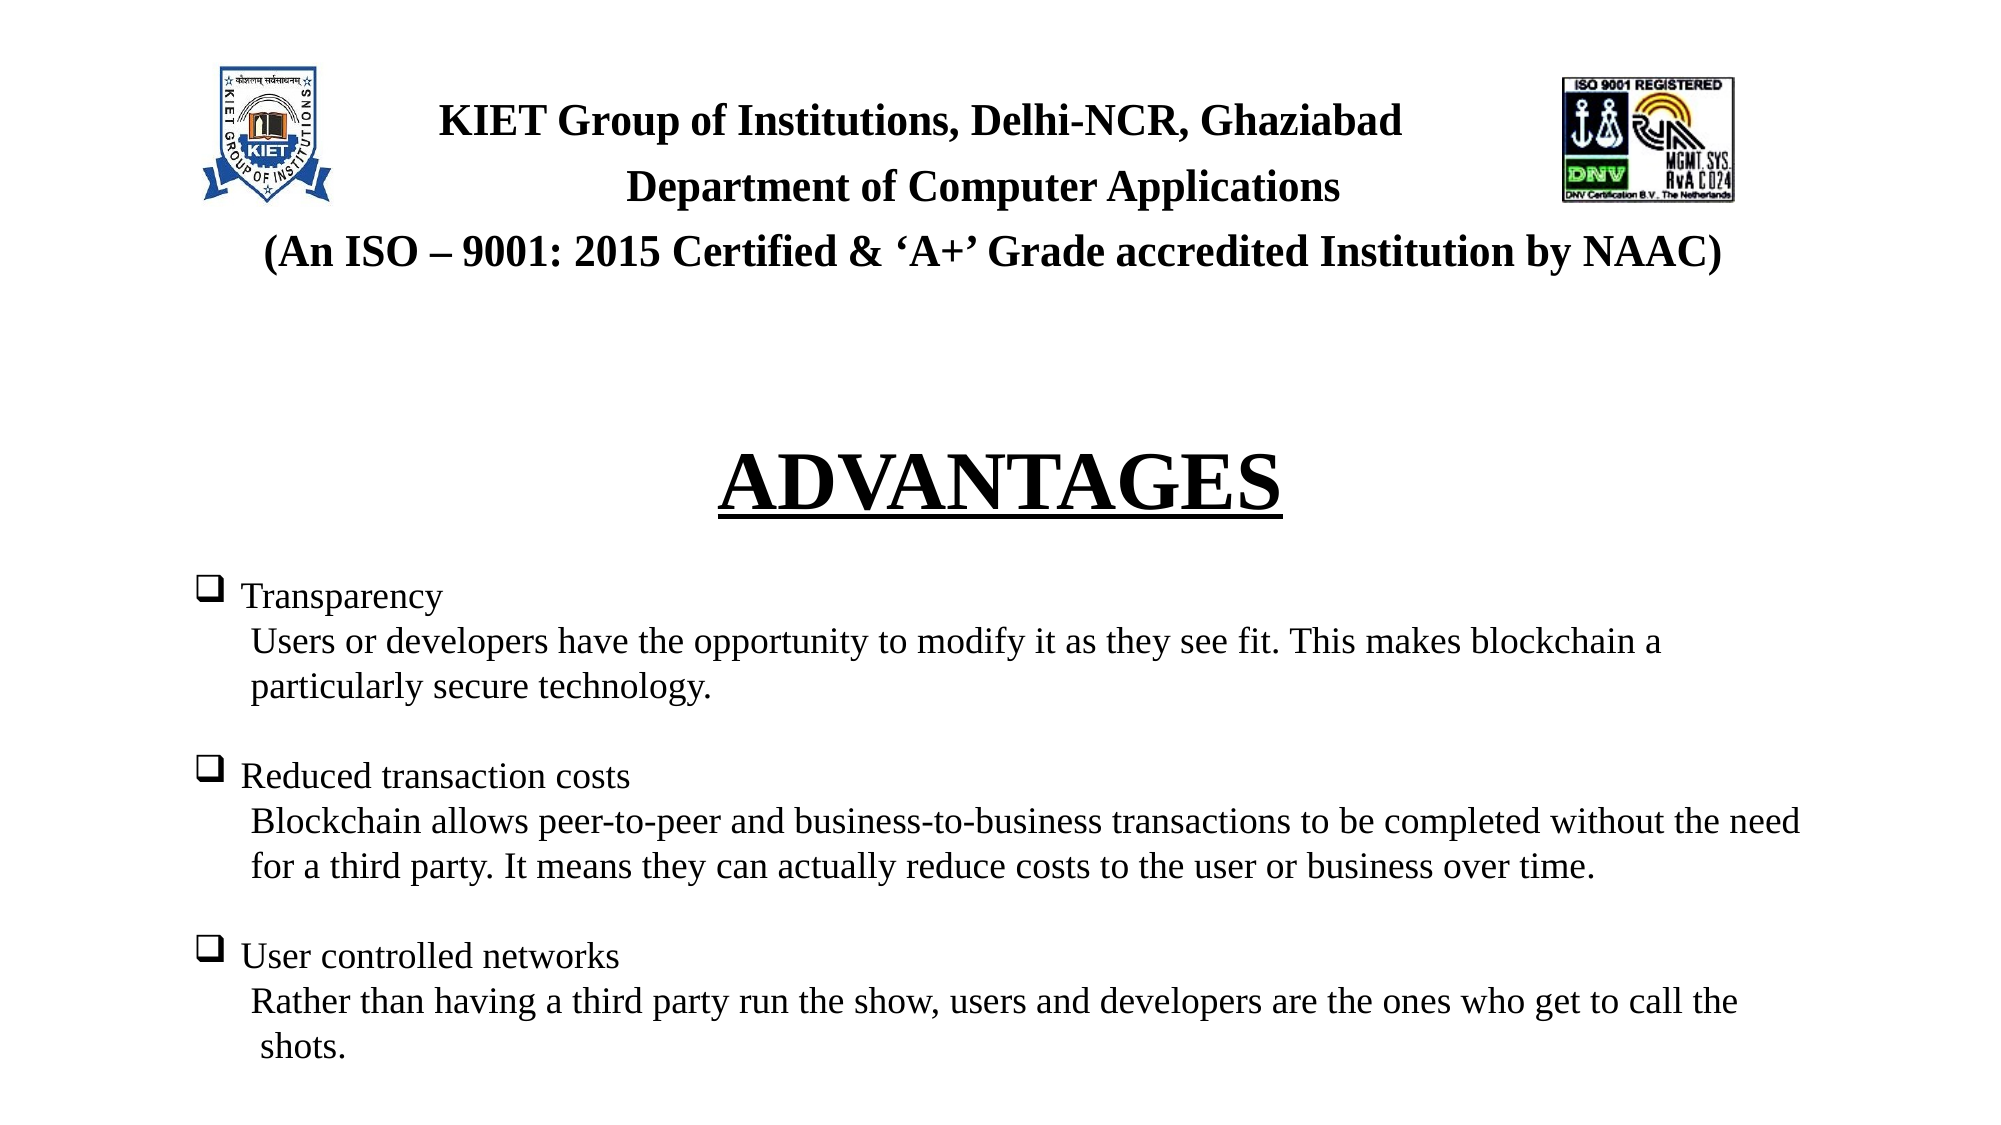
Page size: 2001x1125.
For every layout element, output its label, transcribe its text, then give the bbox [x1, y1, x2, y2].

text_box ADVANTAGES Transparency Users or developers have the opportunity to modify it as they see fit. This makes blockchain a particularly secure technology. Reduced transaction costs Blockchain allows peer-to-peer and business-to-business transactions to be completed without the need for a third party. It means they can actually reduce costs to the user or business over time. User controlled networks Rather than having a third party run the show, users and developers are the ones who get to call the shots. [178, 419, 1822, 1074]
picture [178, 61, 1822, 277]
